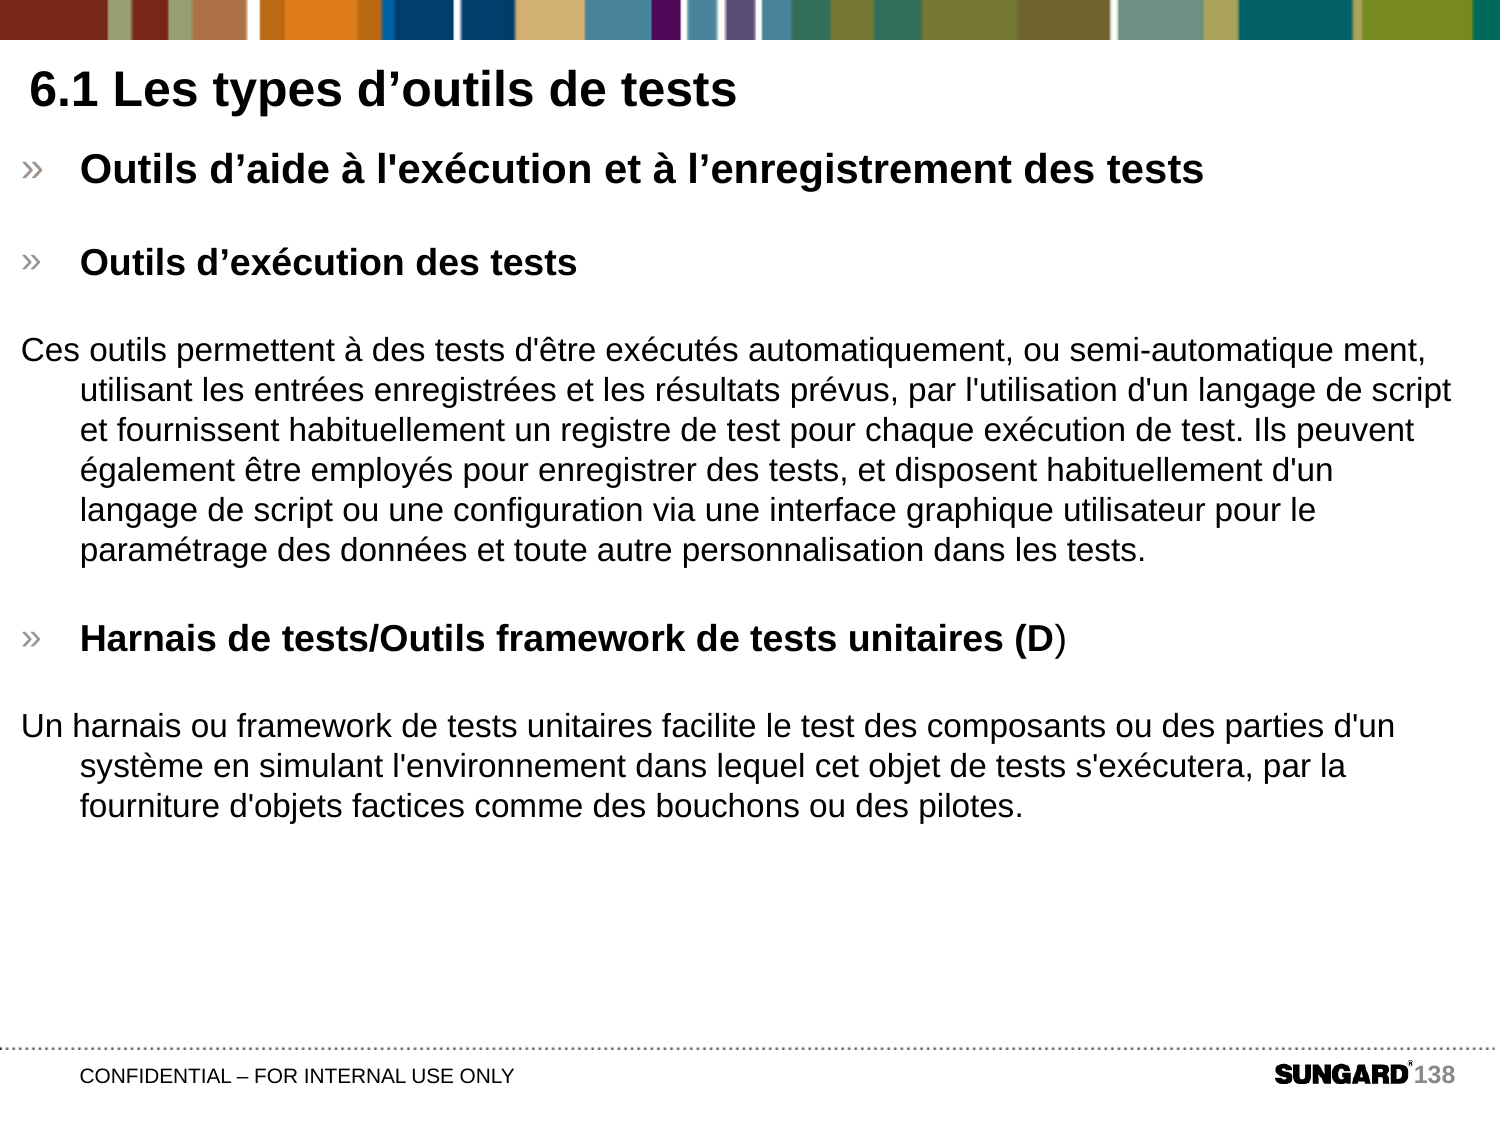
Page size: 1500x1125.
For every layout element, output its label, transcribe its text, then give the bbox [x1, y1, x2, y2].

picture [0, 1043, 1500, 1050]
text_box 138 [1396, 1058, 1456, 1088]
picture [1275, 1060, 1396, 1084]
picture [0, 0, 1500, 40]
list Outils d’aide à l'exécution et à l’enregistrement des tests Outils d’exécution des tests Ces outils permettent à des tests d'être exécutés automatiquement, ou semi-automatique ment, utilisant les entrées enregistrées et les résultats prévus, par l'utilisation d'un langage de script et fournissent habituellement un registre de test pour chaque exécution de test. Ils peuvent également être employés pour enregistrer des tests, et disposent habituellement d'un langage de script ou une configuration via une interface graphique utilisateur pour le paramétrage des données et toute autre personnalisation dans les tests. Harnais de tests/Outils framework de tests unitaires (D) Un harnais ou framework de tests unitaires facilite le test des composants ou des parties d'un système en simulant l'environnement dans lequel cet objet de tests s'exécutera, par la fourniture d'objets factices comme des bouchons ou des pilotes. [20, 141, 1456, 1022]
title 6.1 Les types d’outils de tests [29, 55, 1456, 141]
